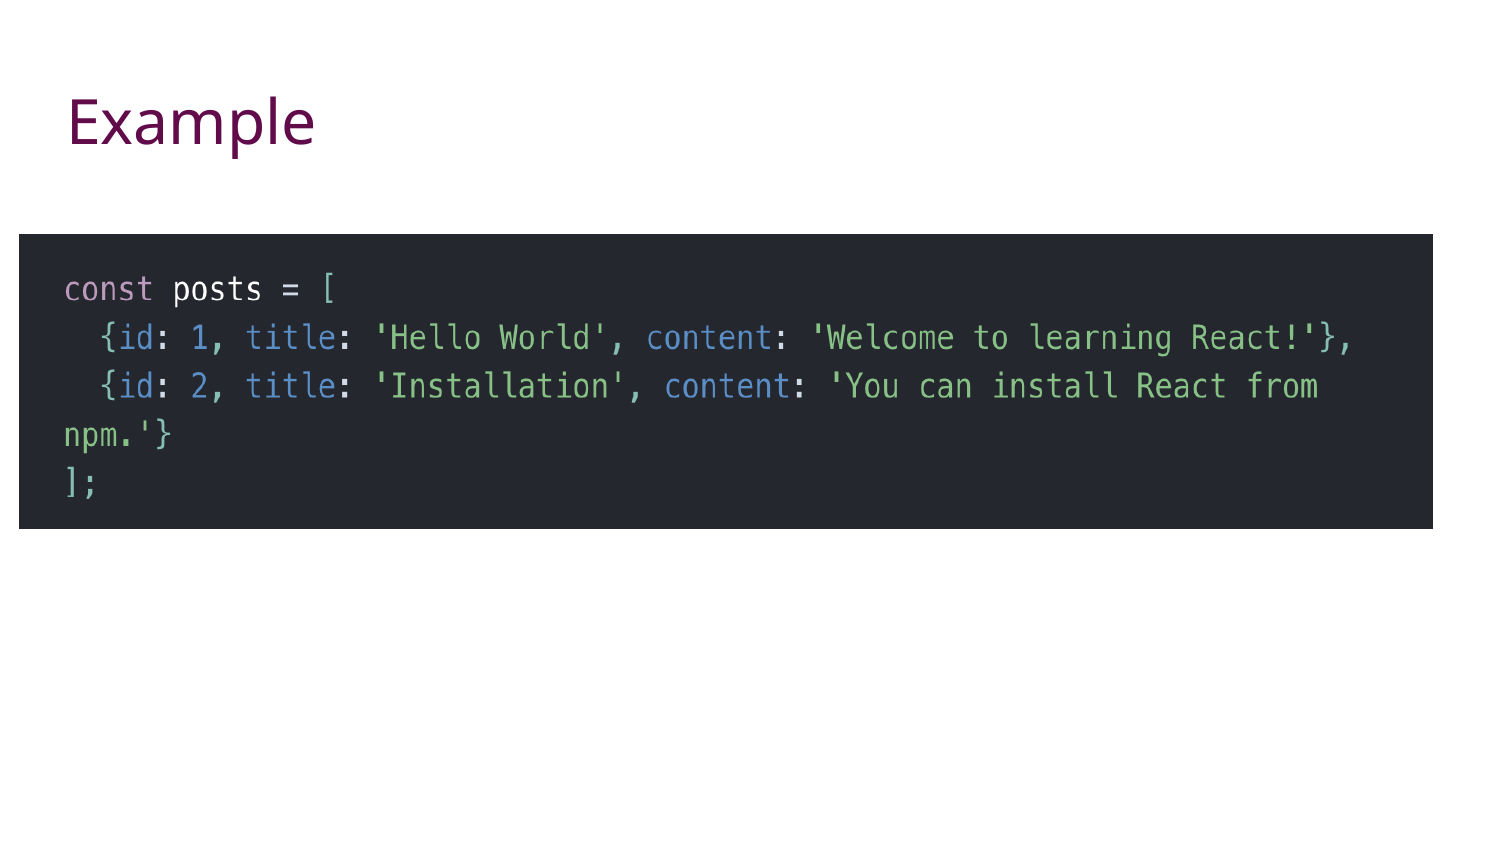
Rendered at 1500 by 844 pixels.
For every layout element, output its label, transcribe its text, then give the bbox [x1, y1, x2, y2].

picture [19, 234, 1434, 529]
title Example [51, 67, 1449, 167]
